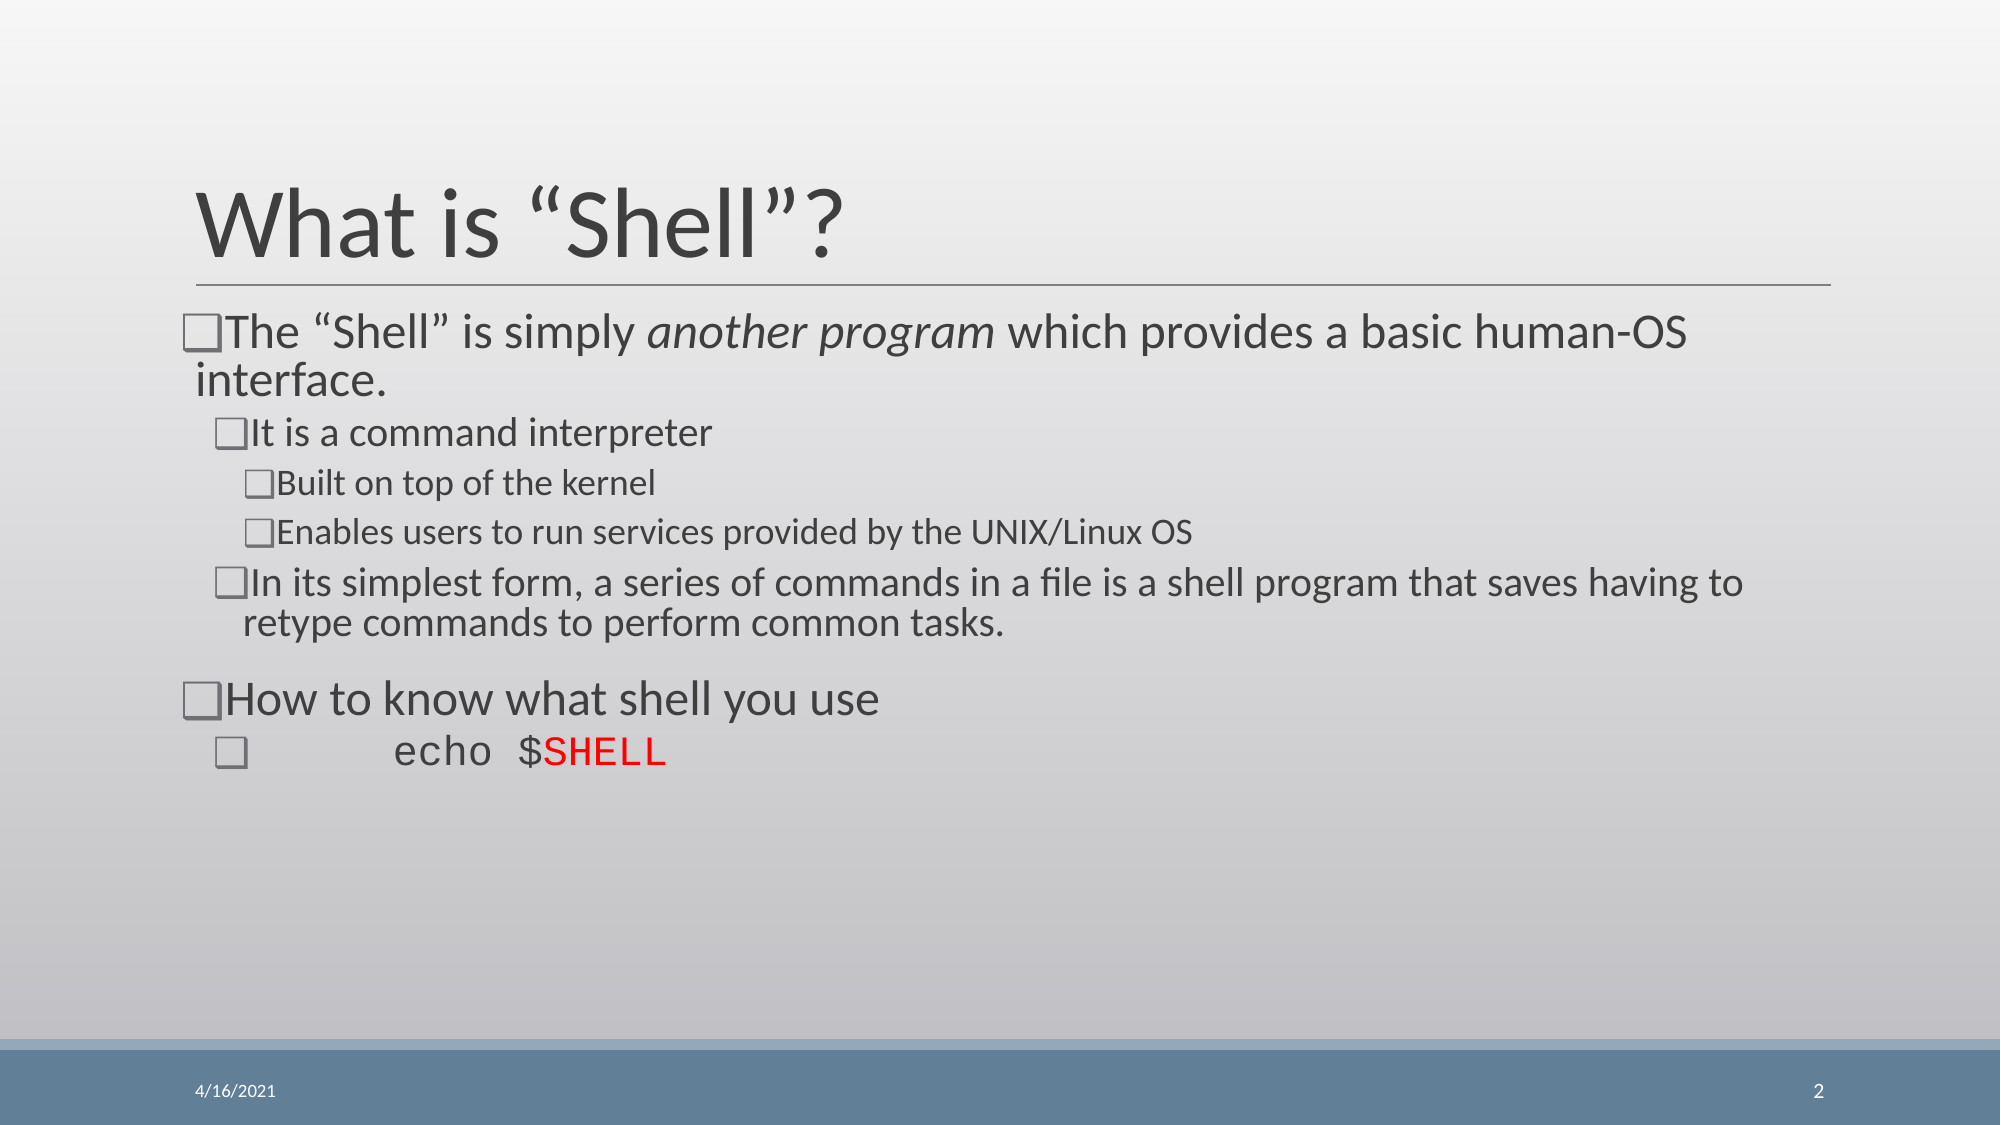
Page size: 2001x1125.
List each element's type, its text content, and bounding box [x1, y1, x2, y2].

title What is “Shell”? [180, 47, 1830, 285]
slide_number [180, 1059, 586, 1120]
slide_number ‹#› [1624, 1059, 1840, 1120]
list The “Shell” is simply another program which provides a basic human-OS interface. It is a command interpreter Built on top of the kernel Enables users to run services provided by the UNIX/Linux OS In its simplest form, a series of commands in a file is a shell program that saves having to retype commands to perform common tasks. How to know what shell you use echo $SHELL [180, 302, 1830, 963]
